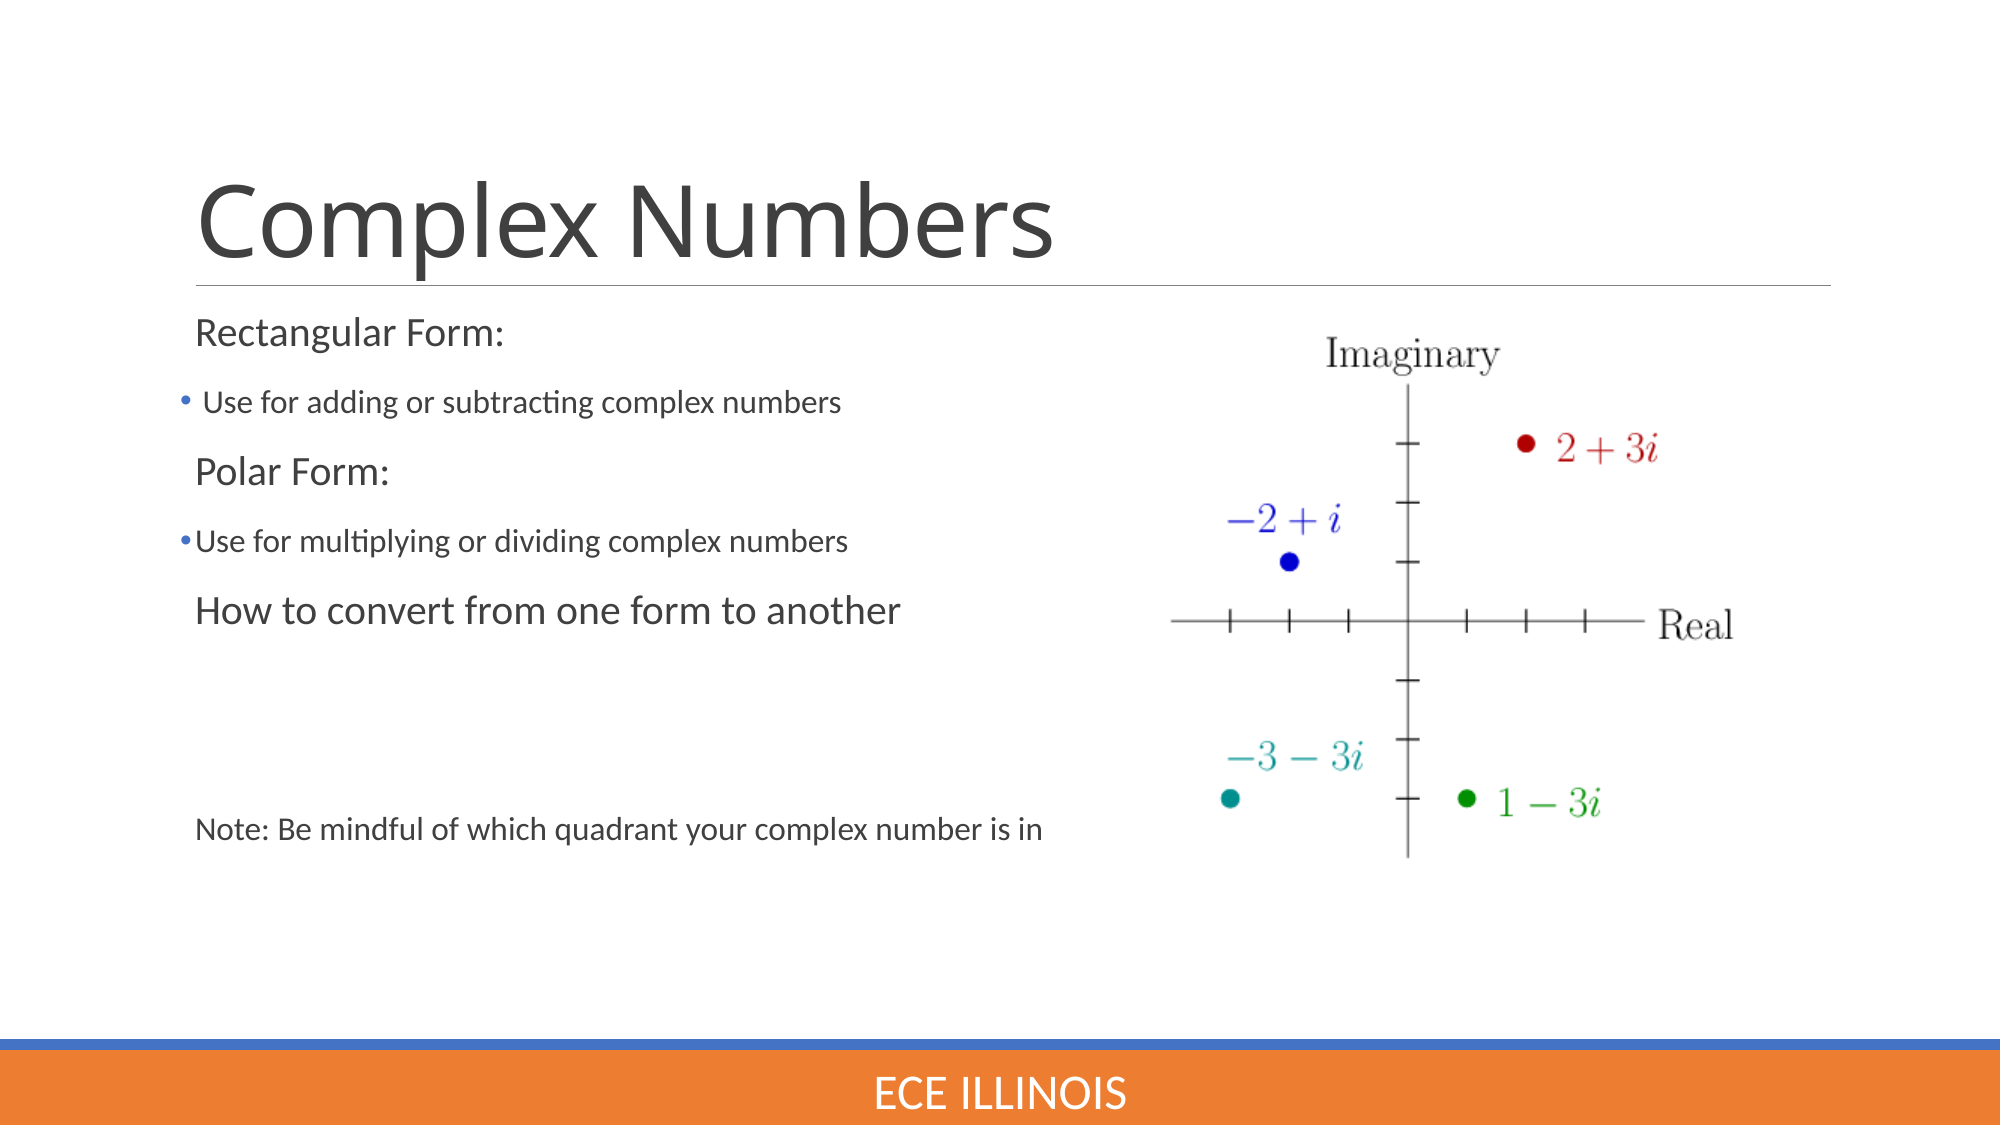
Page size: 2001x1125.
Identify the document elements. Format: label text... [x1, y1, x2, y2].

picture [1169, 325, 1759, 864]
footer ECE ILLINOIS [604, 1059, 1396, 1120]
title Complex Numbers [180, 47, 1830, 285]
